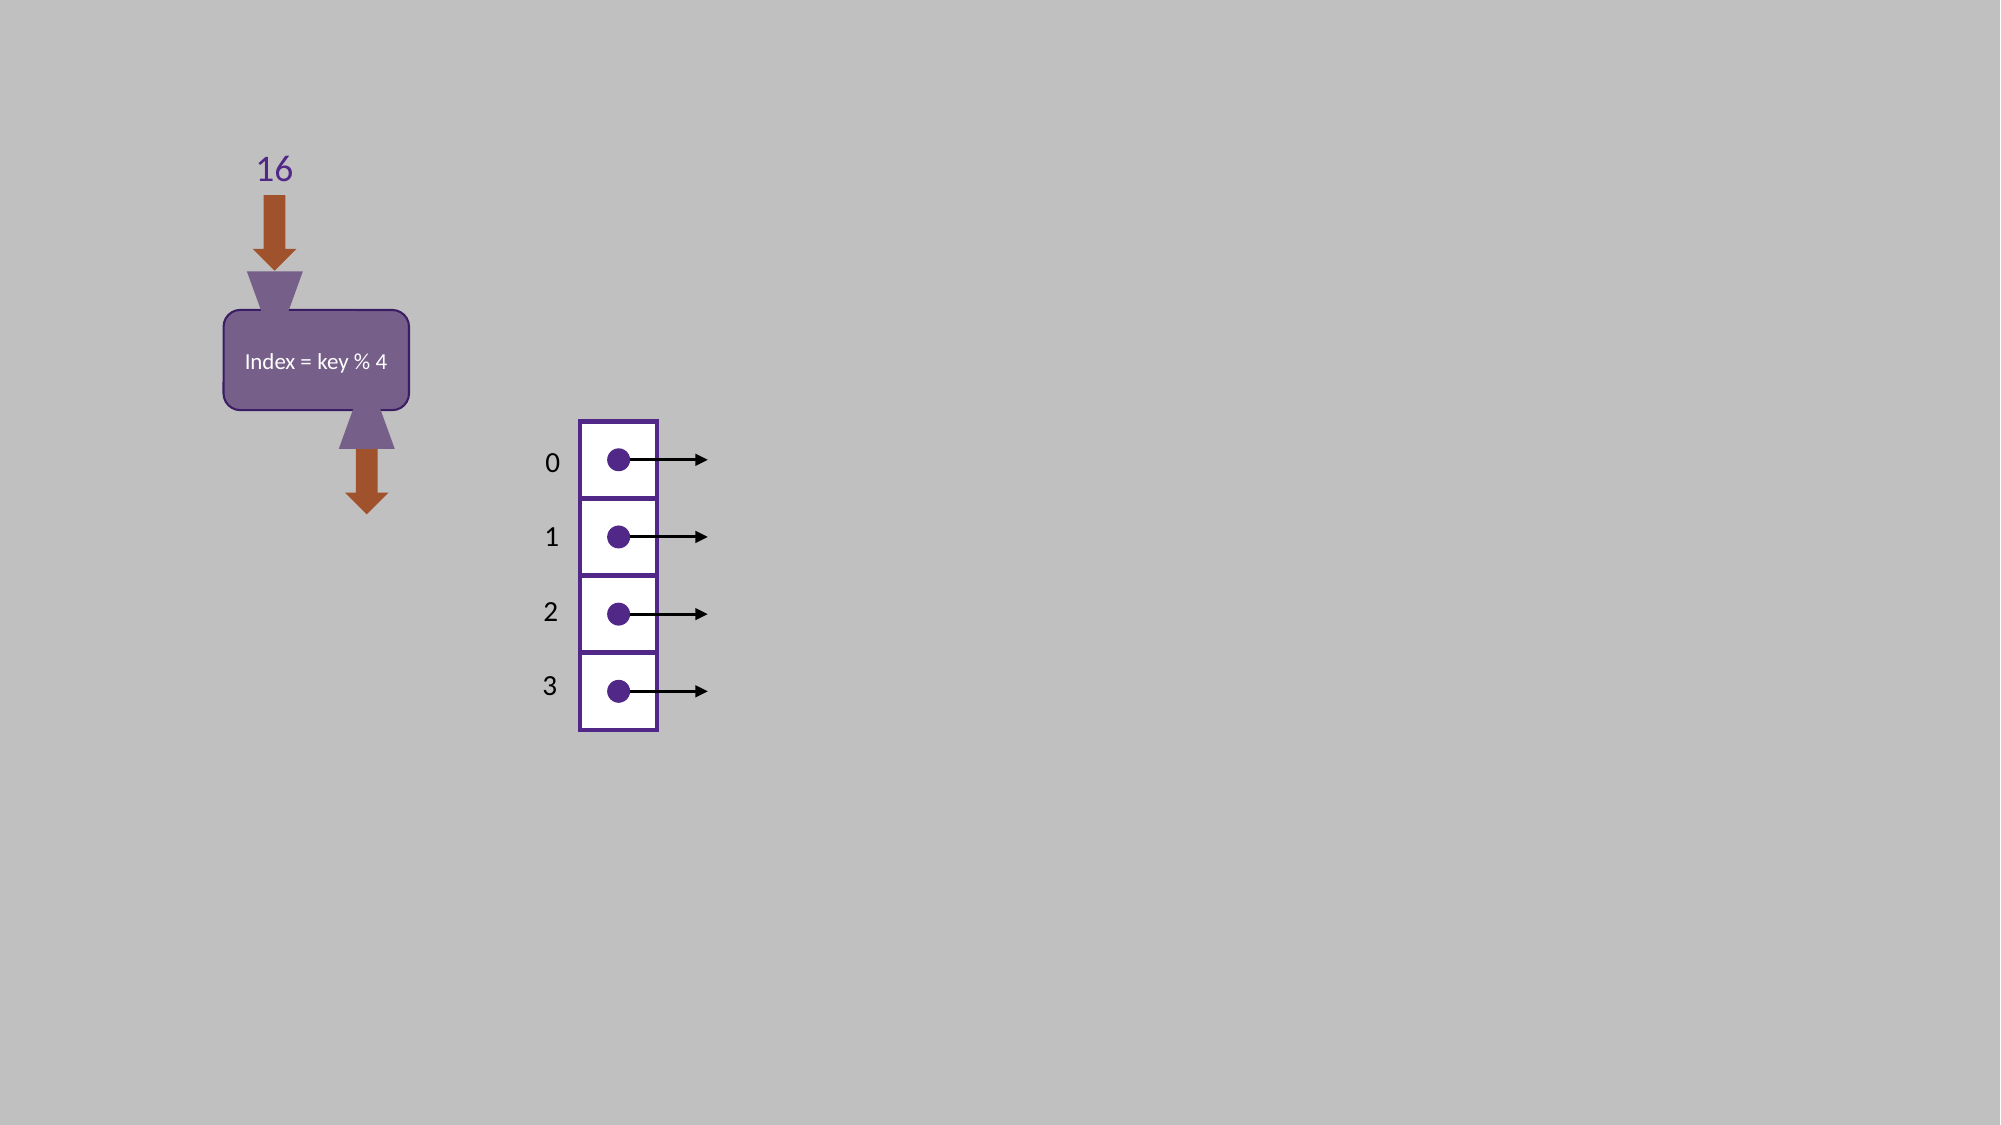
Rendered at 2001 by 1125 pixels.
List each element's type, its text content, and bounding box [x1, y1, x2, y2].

text_box [250, 196, 299, 273]
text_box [580, 421, 658, 498]
text_box [342, 450, 392, 516]
text_box [245, 270, 305, 352]
text_box 3 [527, 658, 573, 709]
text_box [580, 498, 658, 575]
text_box 16 [240, 136, 309, 196]
text_box 0 [530, 436, 576, 487]
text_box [580, 575, 658, 652]
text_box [580, 652, 658, 730]
text_box 1 [529, 510, 575, 561]
text_box Index = key % 4 [222, 308, 411, 412]
text_box 2 [528, 584, 574, 635]
text_box [337, 368, 397, 450]
